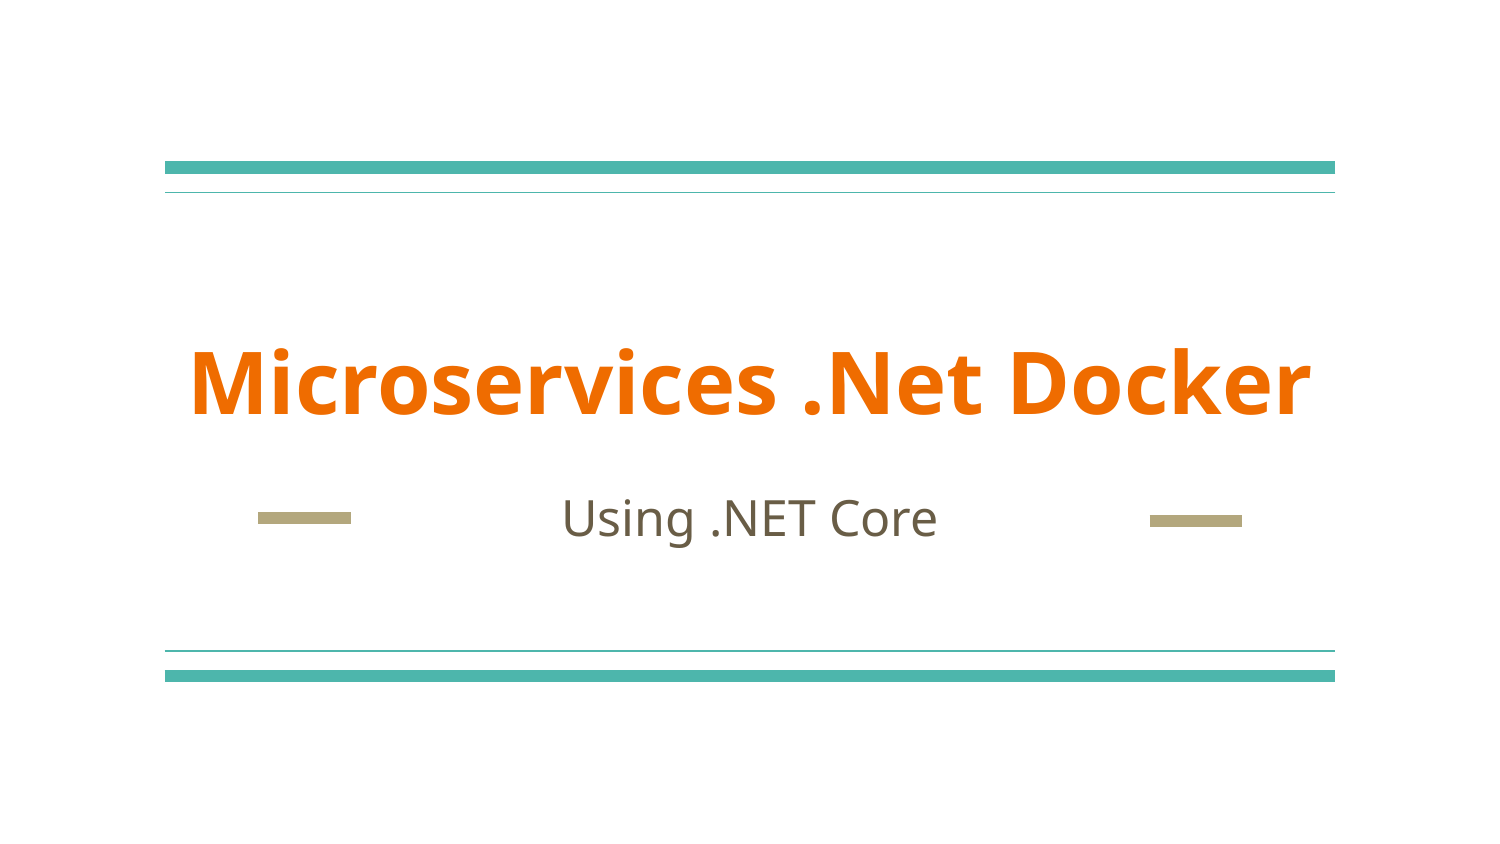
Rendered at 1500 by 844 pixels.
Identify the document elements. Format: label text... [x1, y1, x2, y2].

title Microservices .Net Docker [164, 287, 1336, 456]
subtitle Using .NET Core [350, 467, 1150, 598]
